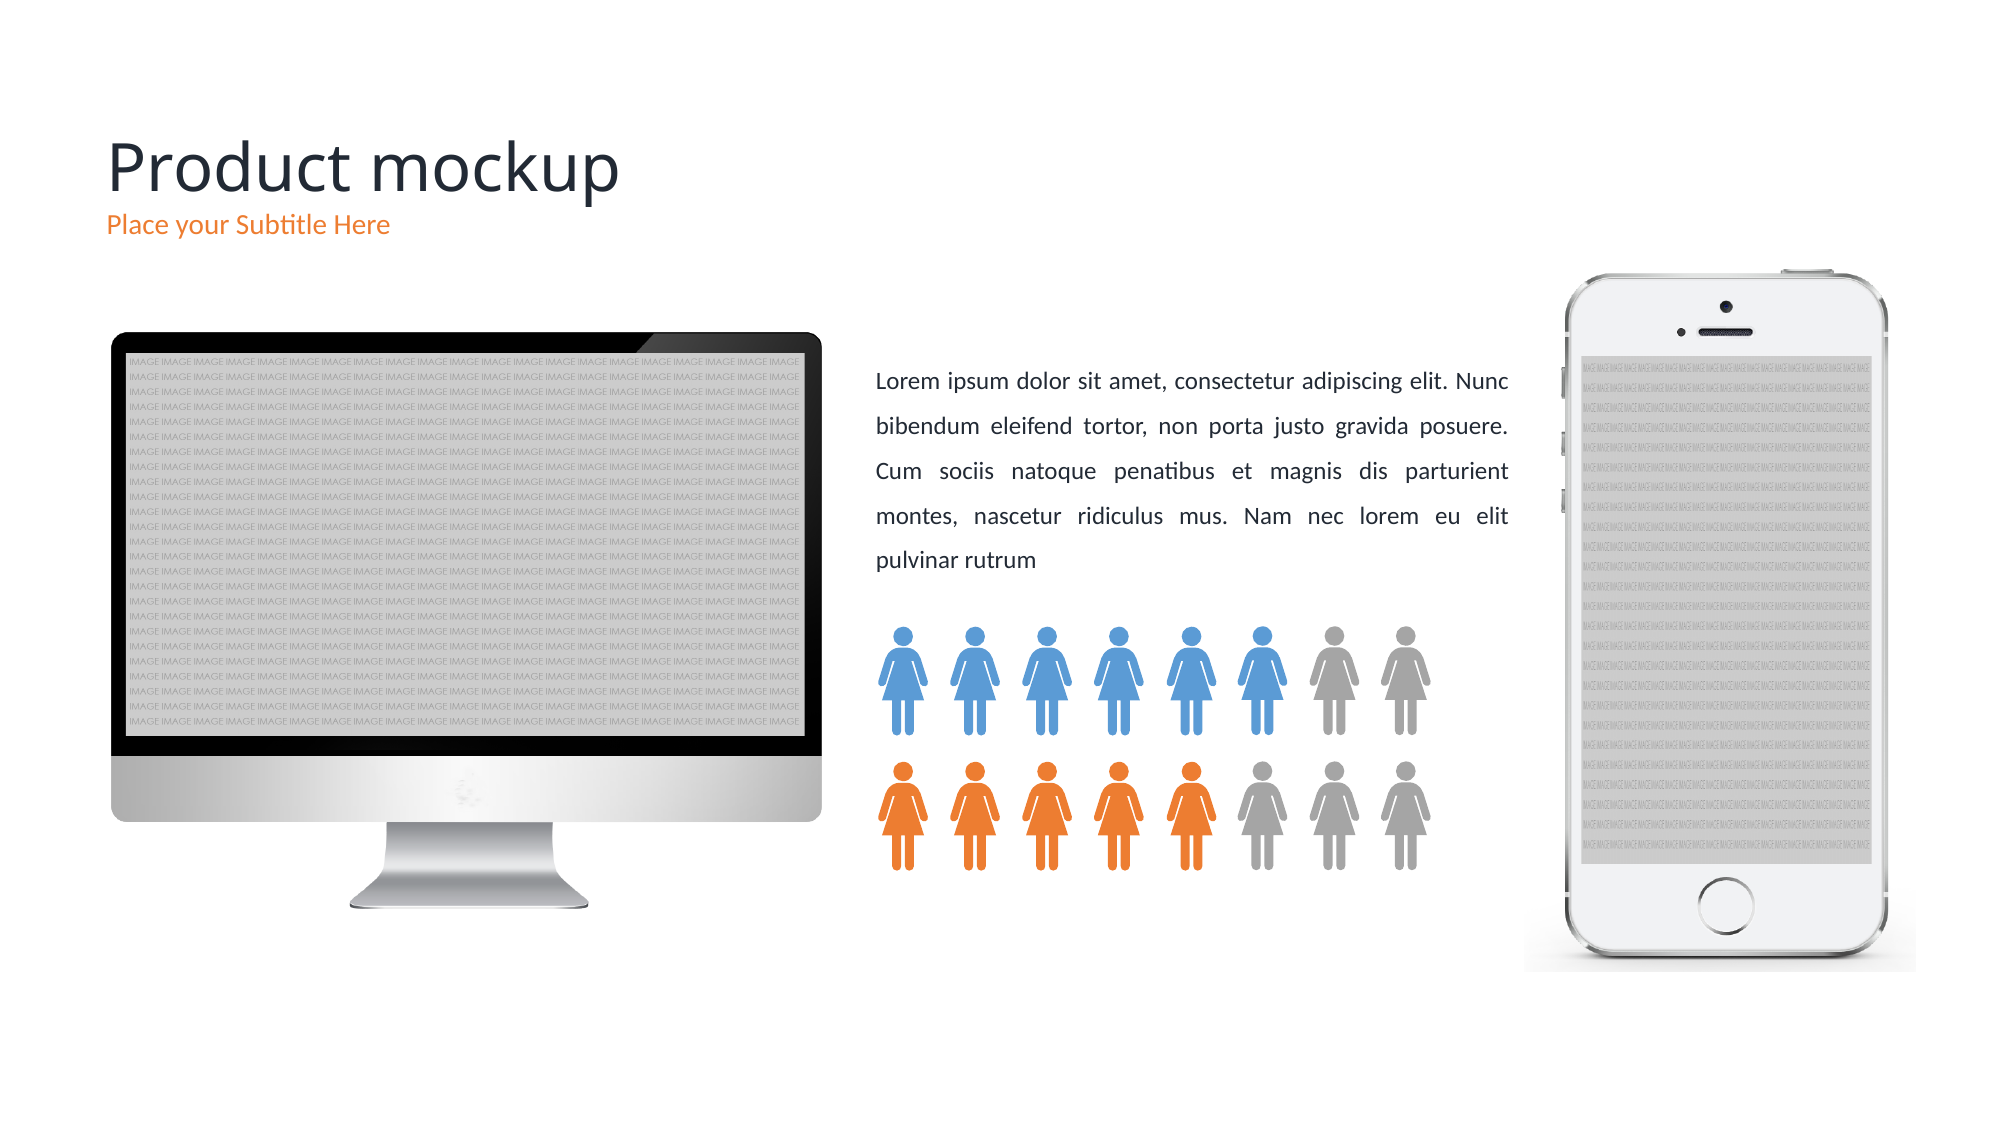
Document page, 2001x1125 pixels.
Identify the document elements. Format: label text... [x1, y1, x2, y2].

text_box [1093, 626, 1145, 736]
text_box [877, 626, 929, 736]
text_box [1309, 626, 1360, 736]
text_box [1237, 626, 1288, 736]
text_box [1166, 626, 1217, 736]
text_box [1021, 626, 1073, 736]
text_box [91, 117, 1721, 249]
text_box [1166, 761, 1217, 871]
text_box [949, 761, 1001, 871]
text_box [1021, 761, 1073, 871]
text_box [1237, 761, 1288, 871]
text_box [1093, 761, 1145, 871]
text_box Lorem ipsum dolor sit amet, consectetur adipiscing elit. Nunc bibendum eleifend tortor, non porta justo gravida posuere. Cum sociis natoque penatibus et magnis dis parturient montes, nascetur ridiculus mus. Nam nec lorem eu elit pulvinar rutrum [861, 342, 1524, 582]
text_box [1380, 761, 1432, 871]
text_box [949, 626, 1001, 736]
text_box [1380, 626, 1432, 736]
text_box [877, 761, 929, 871]
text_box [111, 332, 822, 909]
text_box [1309, 761, 1360, 871]
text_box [1524, 269, 1916, 972]
